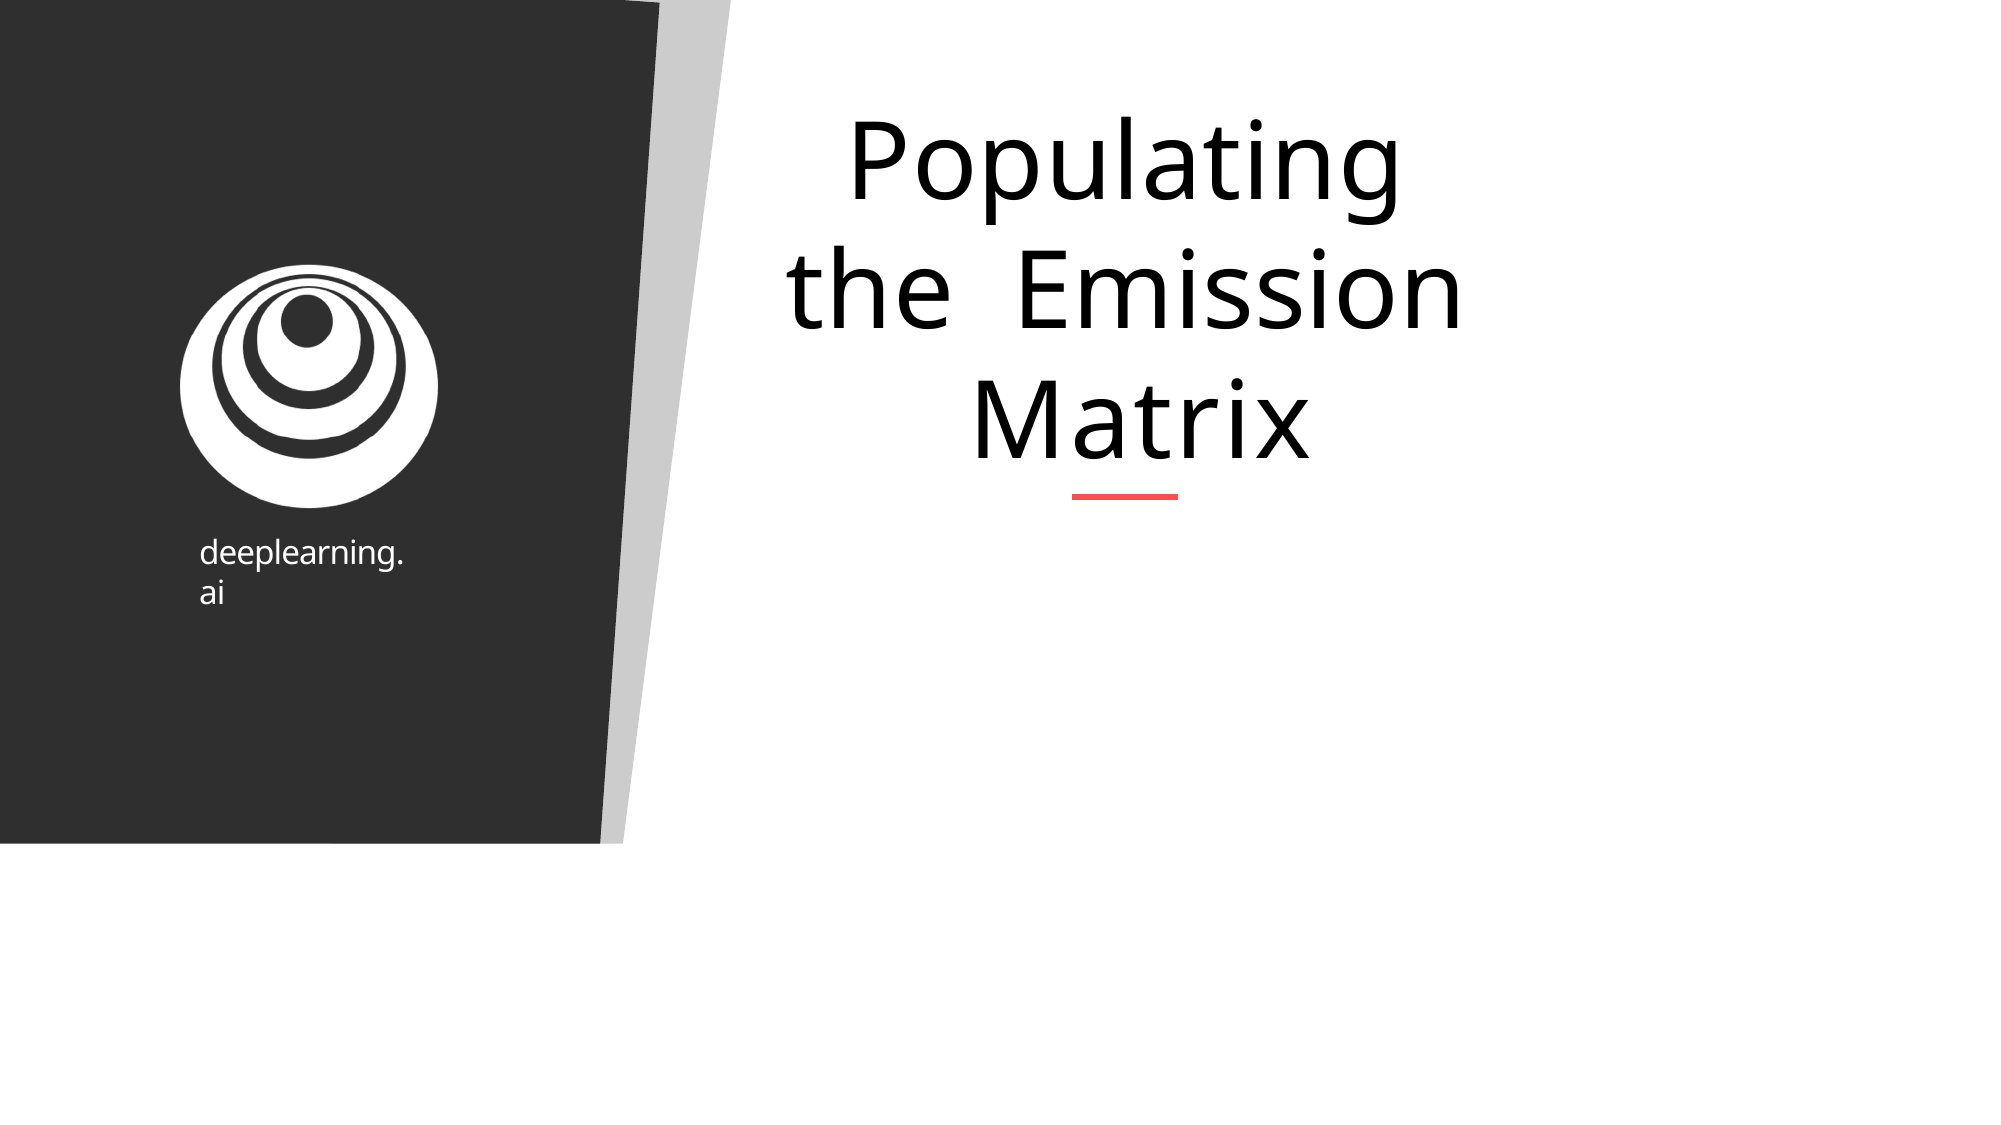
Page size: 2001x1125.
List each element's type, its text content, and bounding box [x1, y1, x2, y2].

picture [157, 233, 460, 538]
text_box Populating the Emission Matrix [776, 88, 1475, 481]
text_box deeplearning.ai [197, 529, 417, 611]
